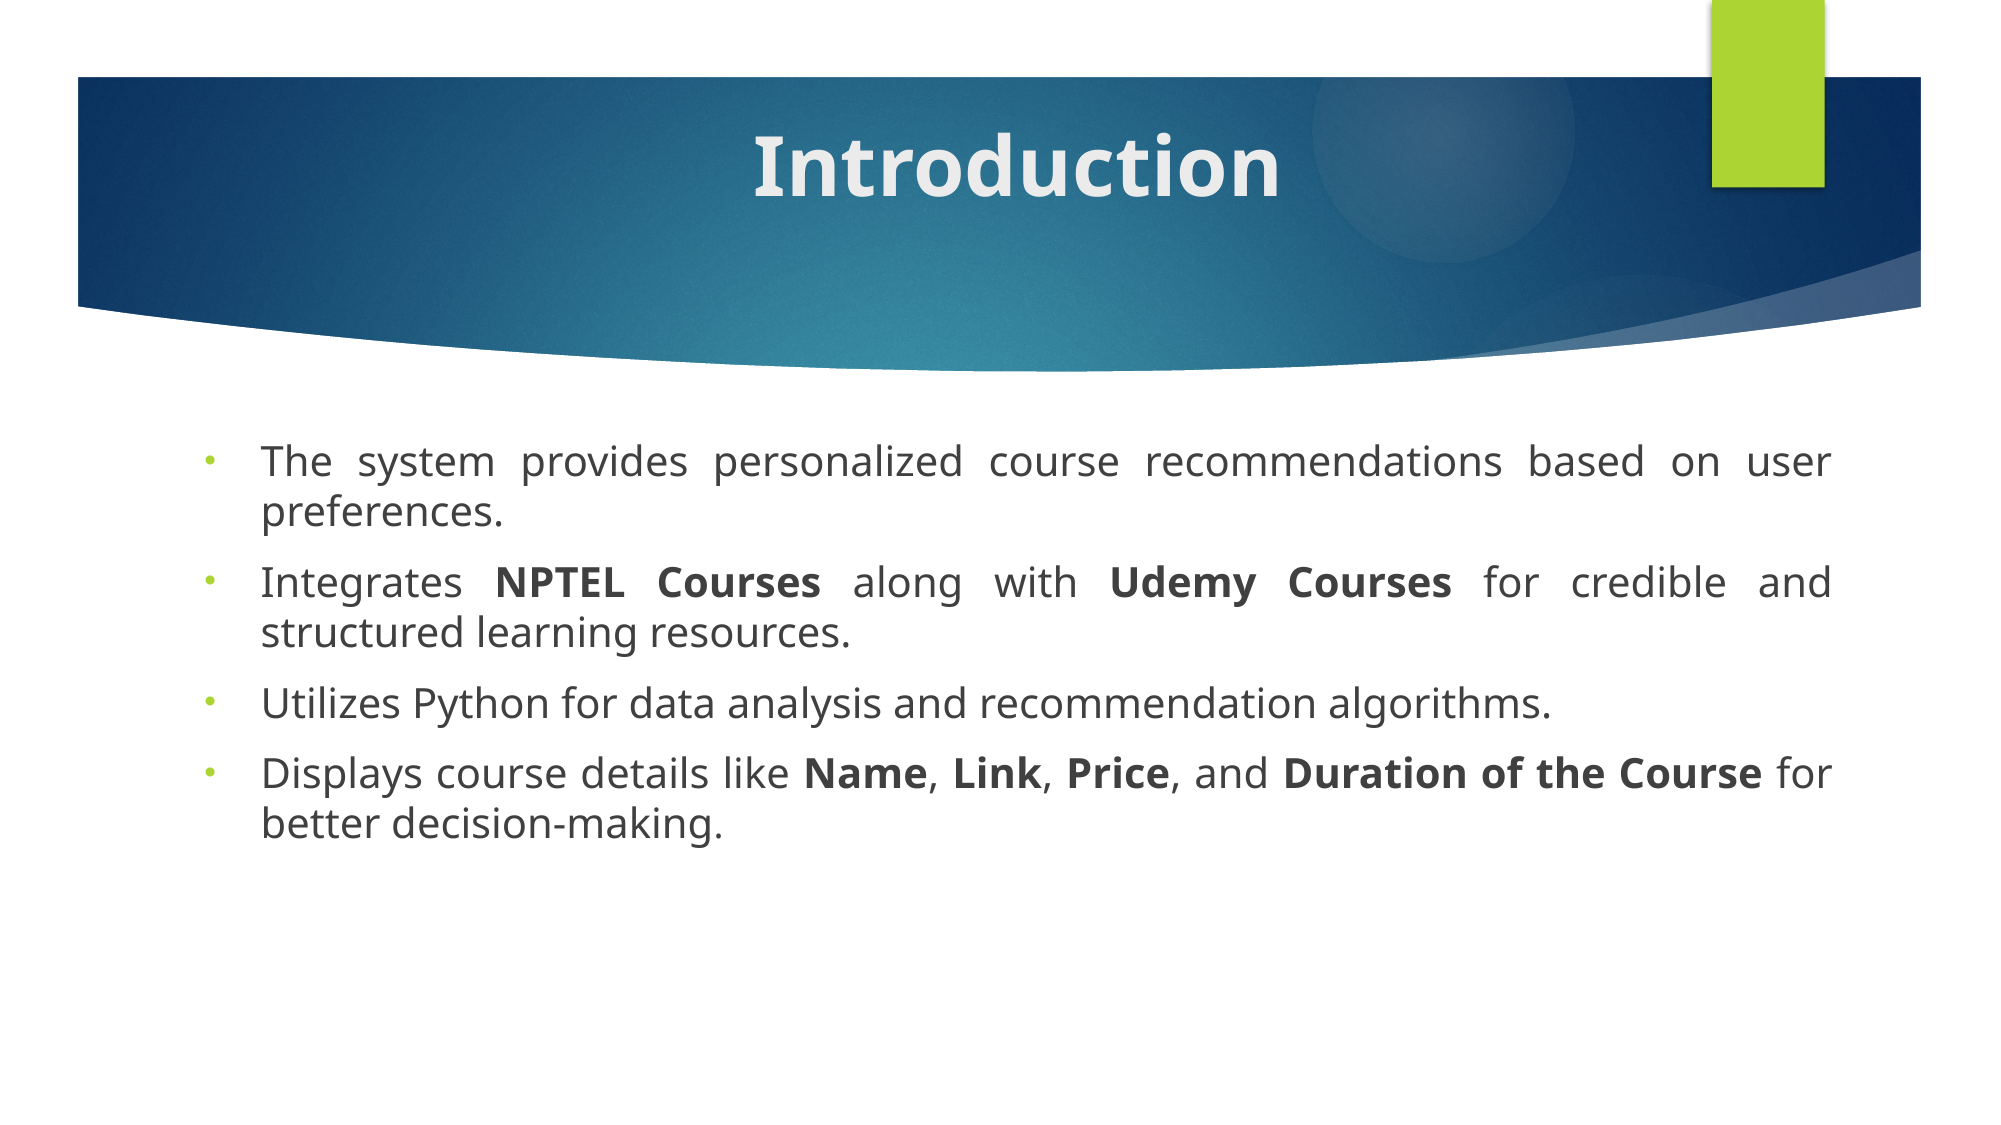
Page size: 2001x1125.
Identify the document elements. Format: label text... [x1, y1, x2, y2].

title Introduction [300, 155, 1738, 272]
list The system provides personalized course recommendations based on user preferences. Integrates NPTEL Courses along with Udemy Courses for credible and structured learning resources. Utilizes Python for data analysis and recommendation algorithms. Displays course details like Name, Link, Price, and Duration of the Course for better decision-making. [189, 427, 1848, 988]
